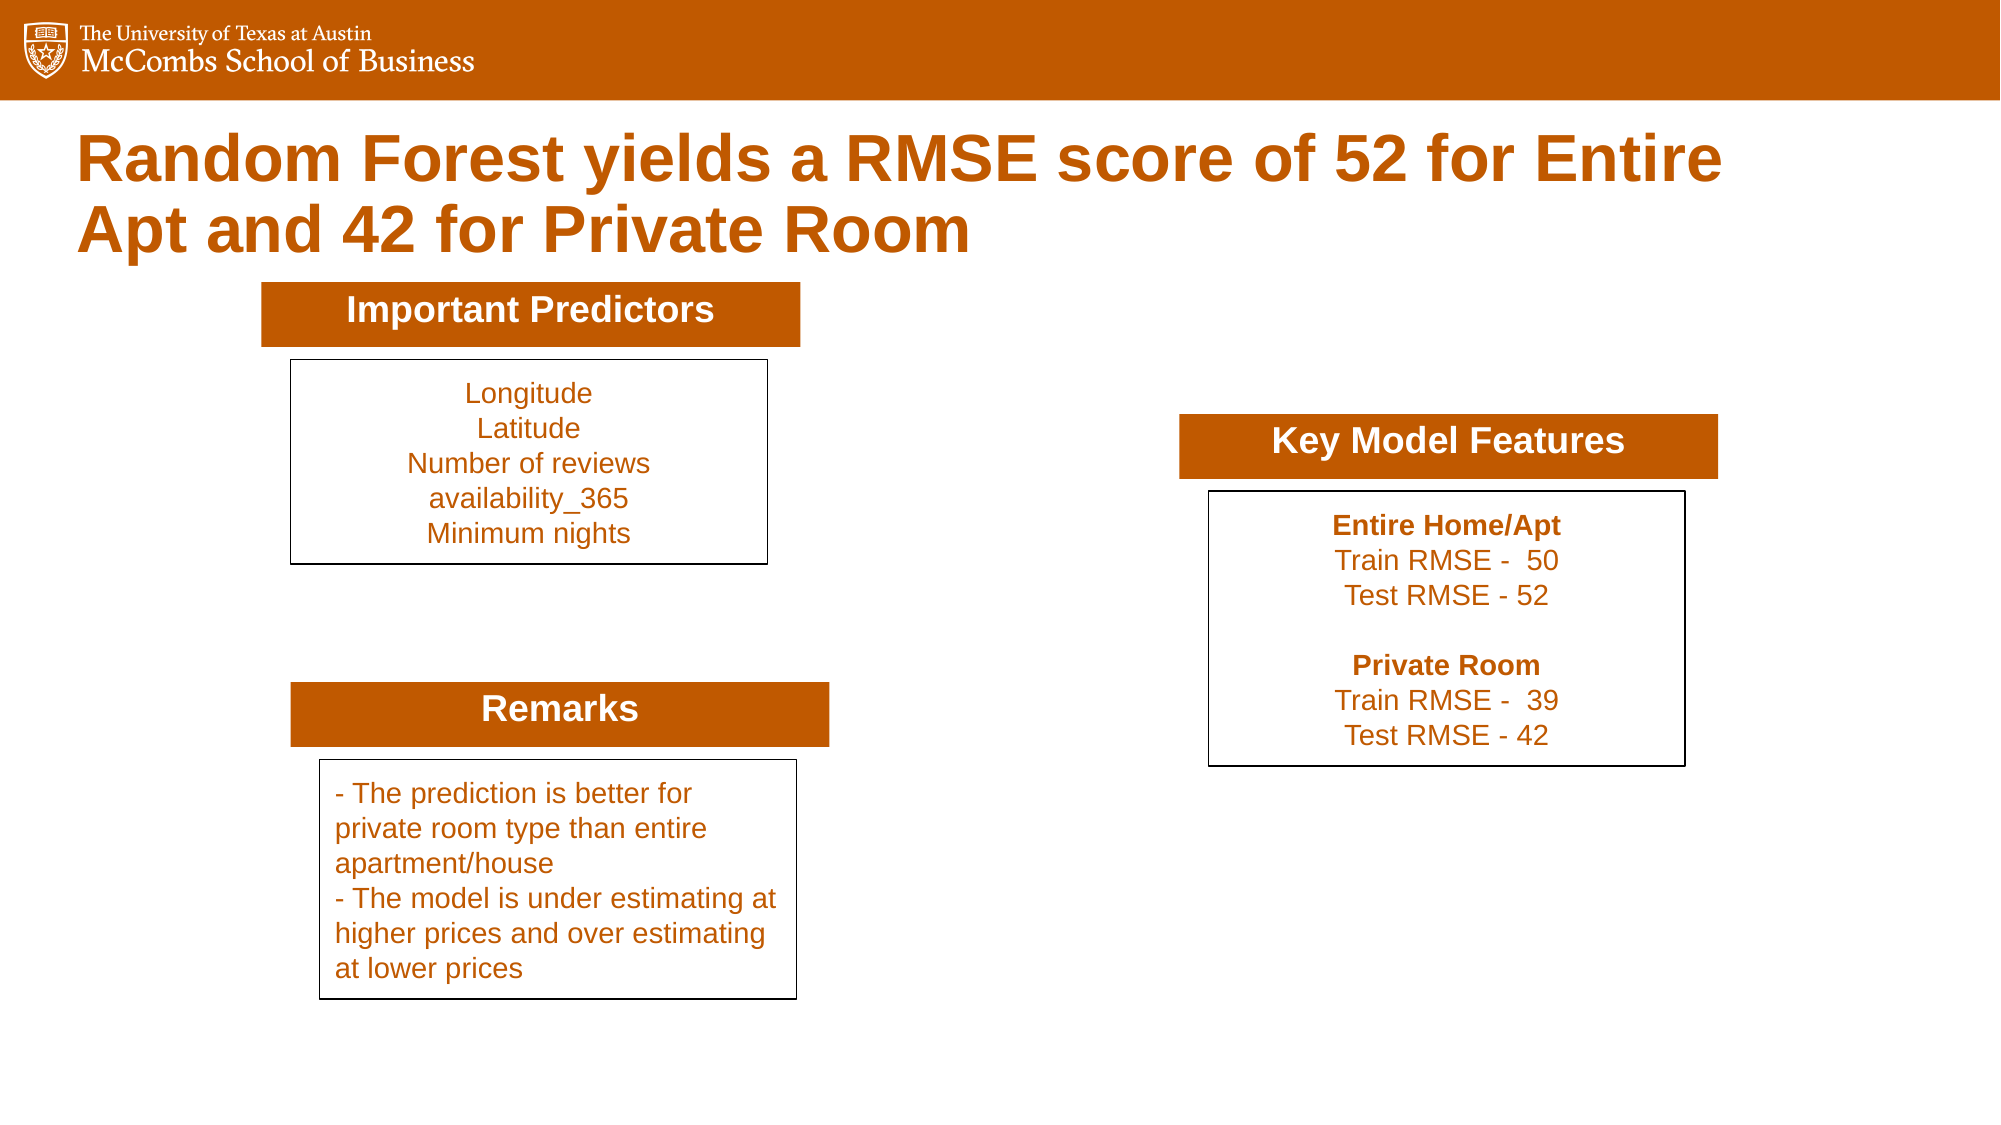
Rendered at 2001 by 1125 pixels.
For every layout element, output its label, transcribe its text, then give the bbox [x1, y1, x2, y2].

title Important Predictors [261, 282, 801, 347]
title Random Forest yields a RMSE score of 52 for Entire Apt and 42 for Private Room [61, 116, 1787, 230]
title Remarks [290, 682, 830, 747]
title Key Model Features [1179, 414, 1719, 479]
text_box Entire Home/Apt Train RMSE - 50 Test RMSE - 52 Private Room Train RMSE - 39 Test RMSE - 42 [1208, 491, 1686, 766]
text_box - The prediction is better for private room type than entire apartment/house - The model is under estimating at higher prices and over estimating at lower prices [319, 759, 797, 1000]
text_box Longitude Latitude Number of reviews availability_365 Minimum nights [290, 359, 768, 565]
picture [24, 22, 474, 79]
